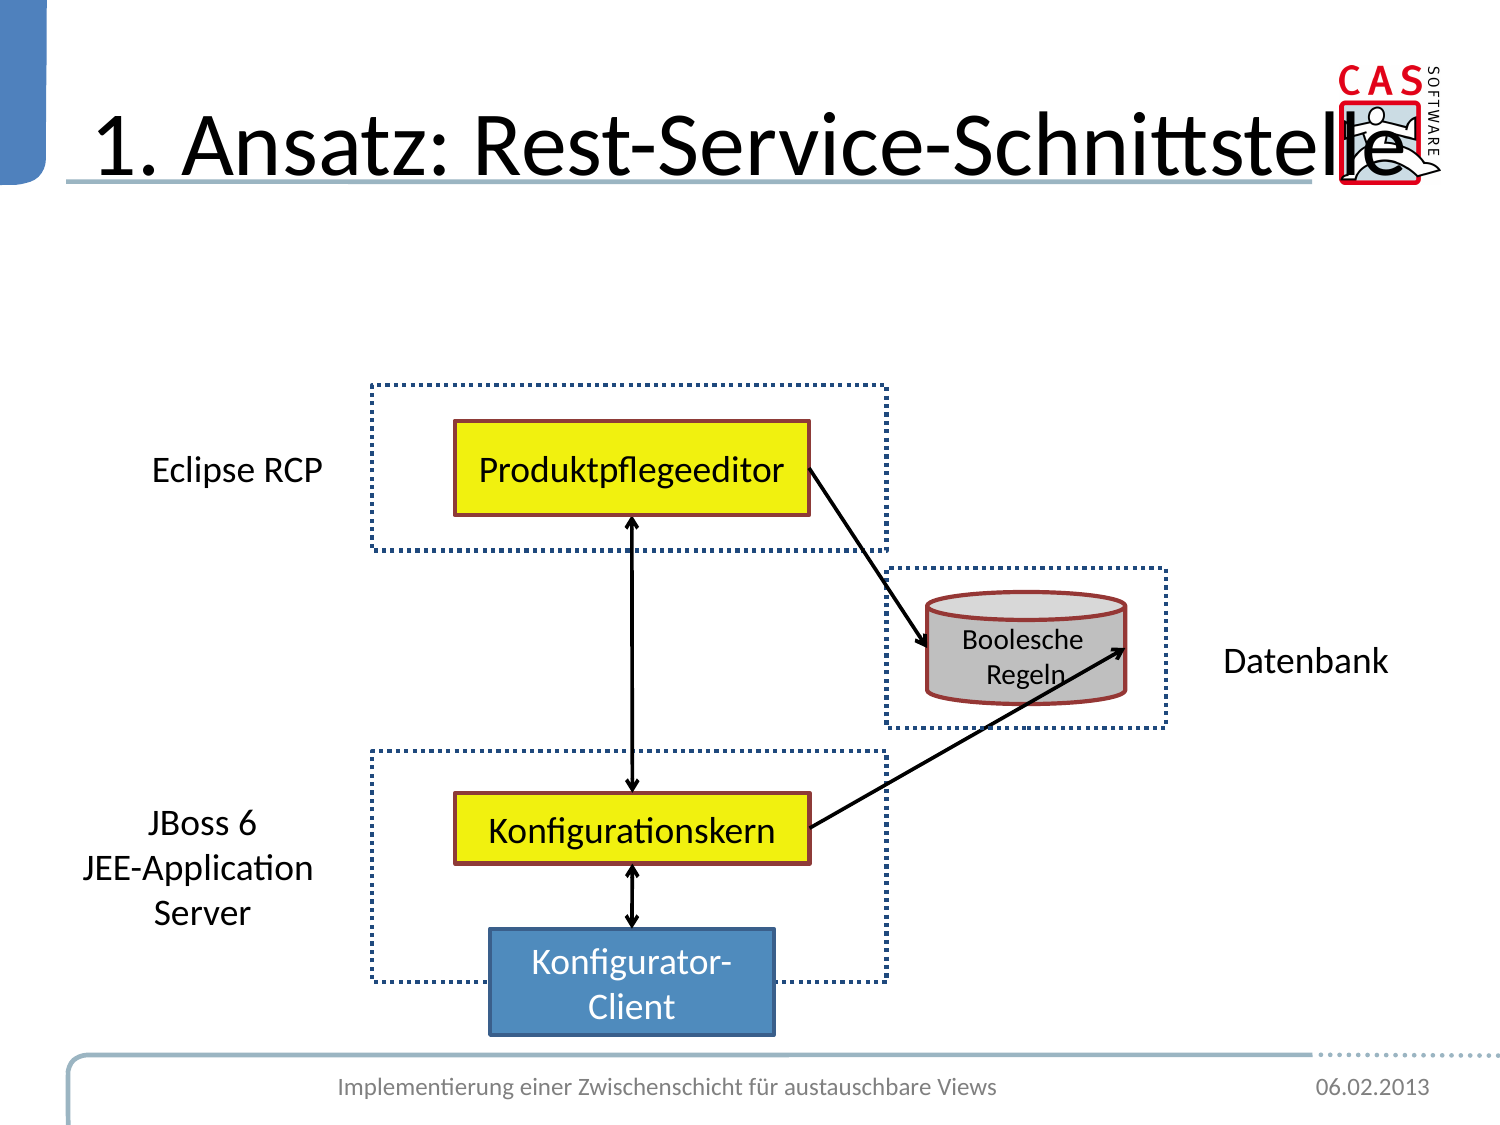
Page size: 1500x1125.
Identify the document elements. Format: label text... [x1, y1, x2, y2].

text_box Eclipse RCP [137, 437, 338, 498]
text_box [635, 837, 889, 984]
text_box [370, 383, 889, 553]
text_box [370, 749, 629, 984]
text_box Produktpflegeeditor [453, 419, 811, 517]
text_box [638, 749, 804, 791]
text_box Datenbank [1200, 628, 1405, 688]
text_box Konfigurationskern [453, 791, 812, 866]
title 1. Ansatz: Rest-Service-Schnittstelle [75, 45, 1425, 233]
text_box JBoss 6 JEE-Application Server [67, 790, 338, 941]
text_box Konfigurator-Client [488, 927, 776, 1037]
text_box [809, 703, 1027, 829]
picture [1425, 65, 1441, 185]
text_box [884, 566, 1168, 730]
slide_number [1300, 1062, 1456, 1108]
footer Implementierung einer Zwischenschicht für austauschbare Views [82, 1062, 1254, 1108]
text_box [808, 467, 1027, 593]
